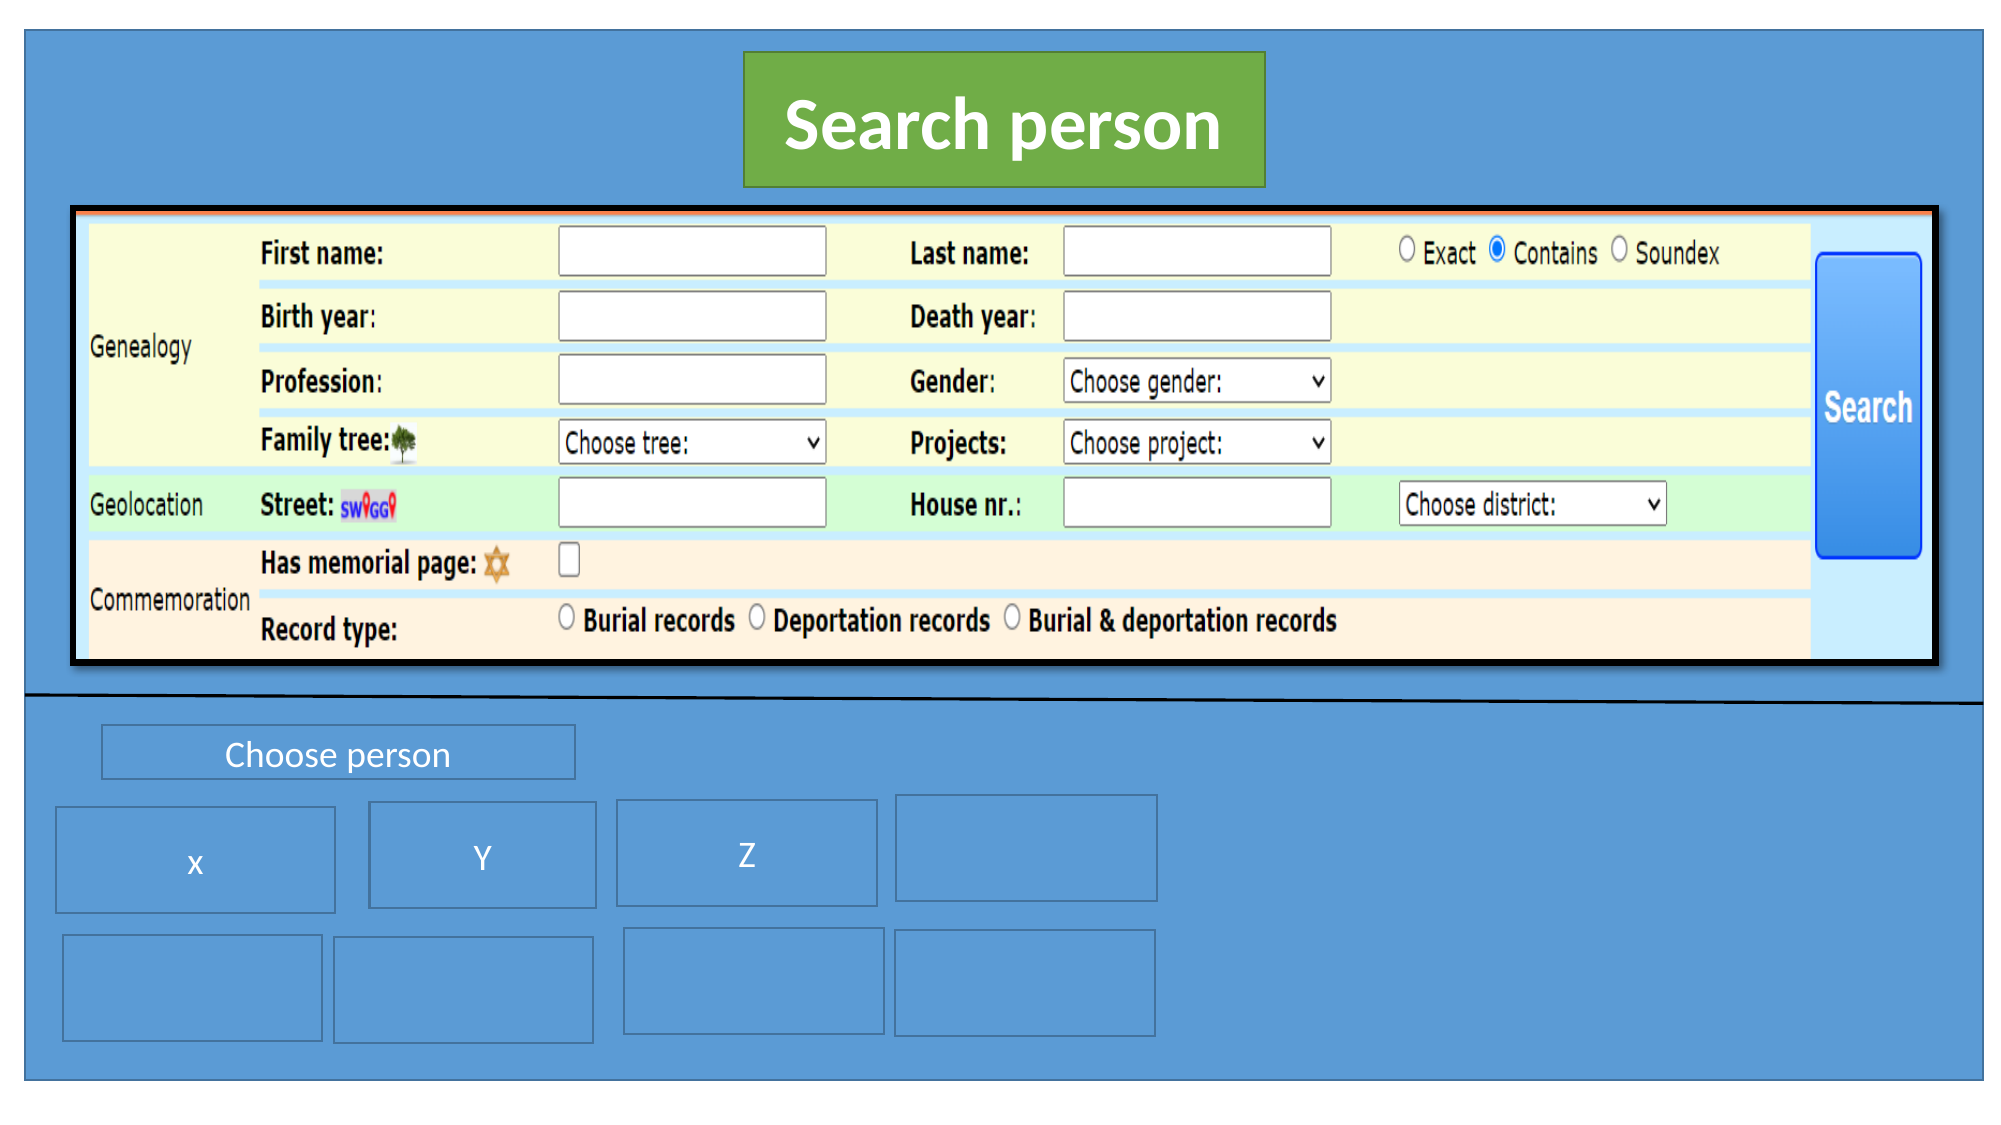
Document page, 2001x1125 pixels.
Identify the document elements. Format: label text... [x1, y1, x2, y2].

text_box [24, 29, 1984, 694]
text_box [894, 929, 1156, 1037]
picture [75, 210, 1933, 660]
text_box Choose person [101, 724, 576, 780]
text_box [24, 704, 1984, 1081]
text_box [895, 794, 1158, 902]
text_box Y [368, 801, 597, 909]
text_box Search person [743, 51, 1266, 188]
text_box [24, 694, 1984, 704]
text_box [333, 936, 594, 1044]
text_box [623, 927, 885, 1035]
text_box [62, 934, 323, 1042]
text_box x [55, 806, 336, 914]
text_box Z [616, 799, 878, 907]
